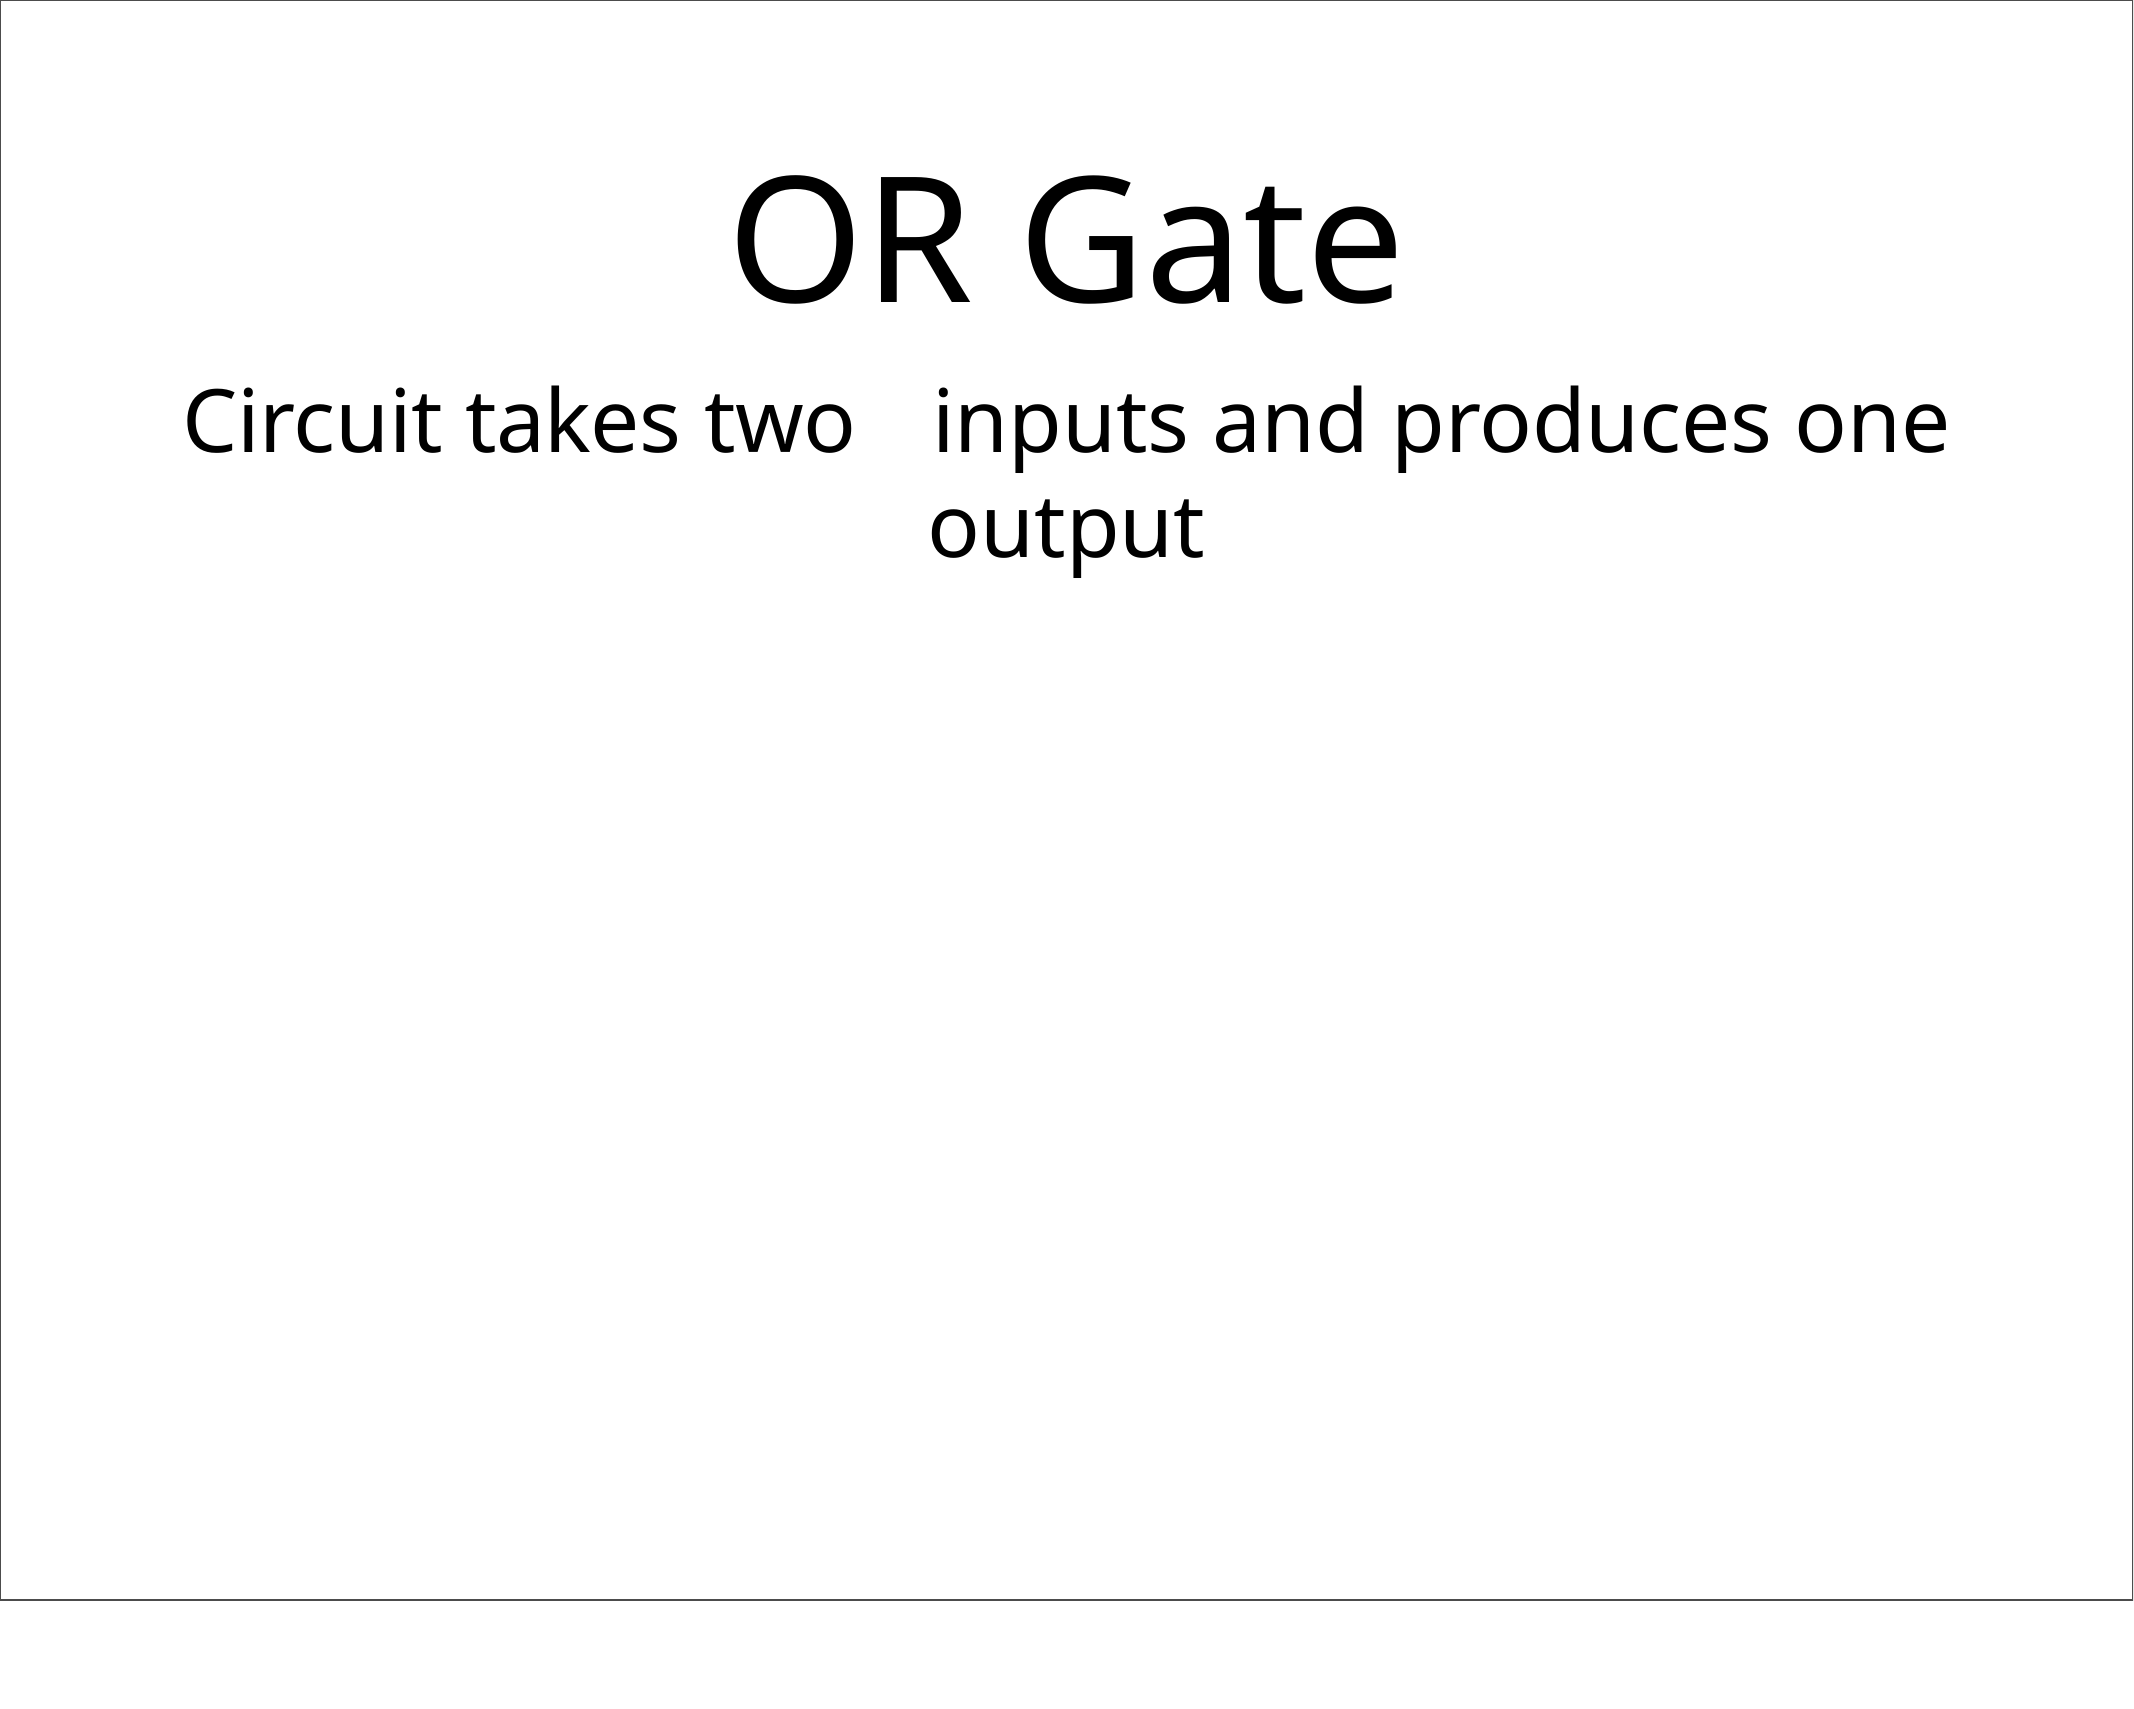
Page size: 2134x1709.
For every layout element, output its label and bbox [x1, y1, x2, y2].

text_box [0, 0, 2134, 1600]
